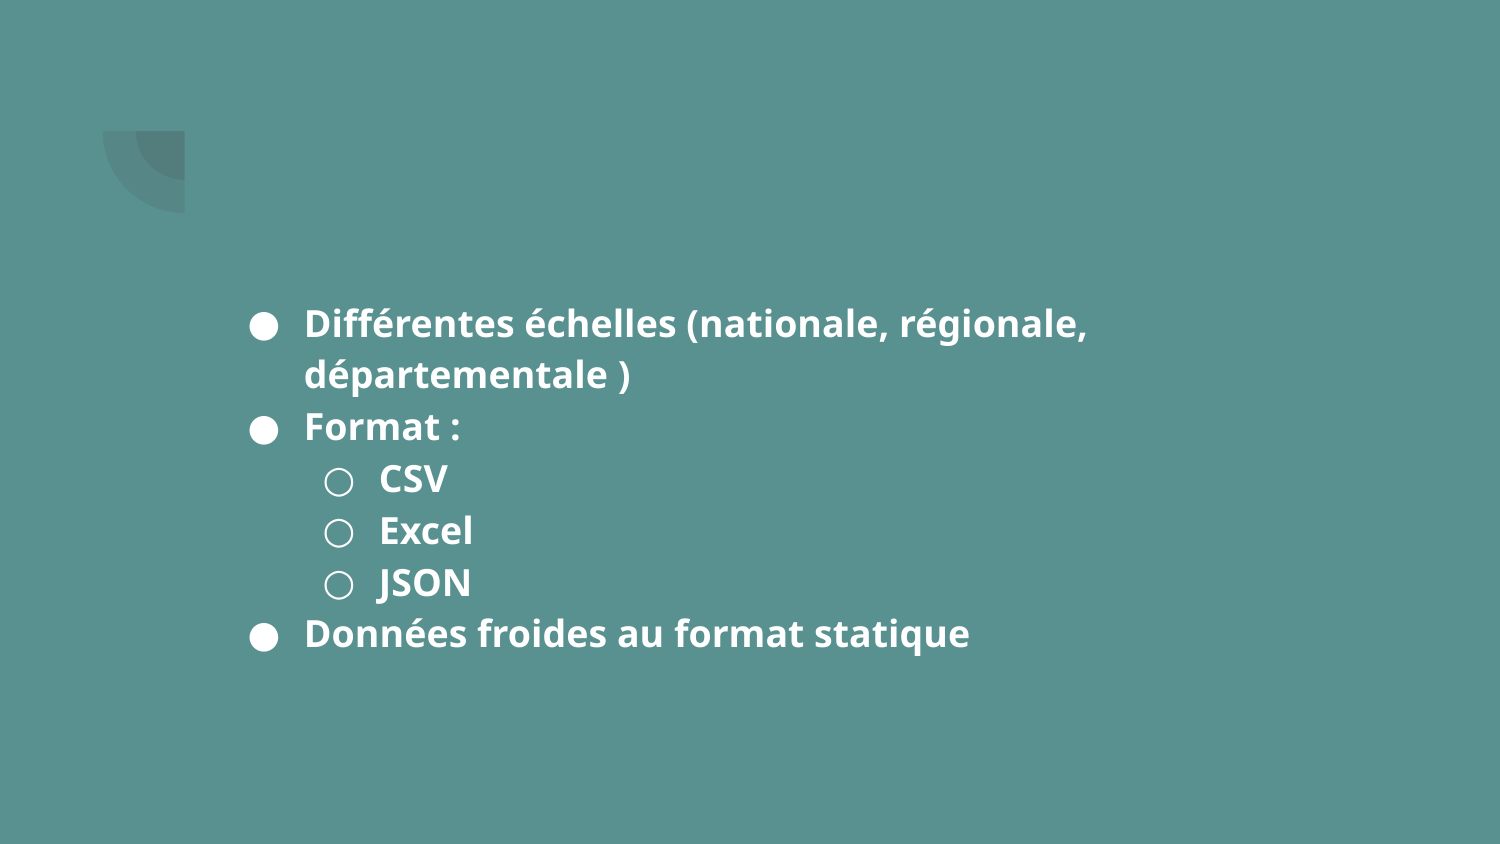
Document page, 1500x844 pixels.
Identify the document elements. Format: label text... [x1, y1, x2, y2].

list Différentes échelles (nationale, régionale, départementale ) Format : CSV Excel JSON Données froides au format statique [213, 199, 1368, 744]
